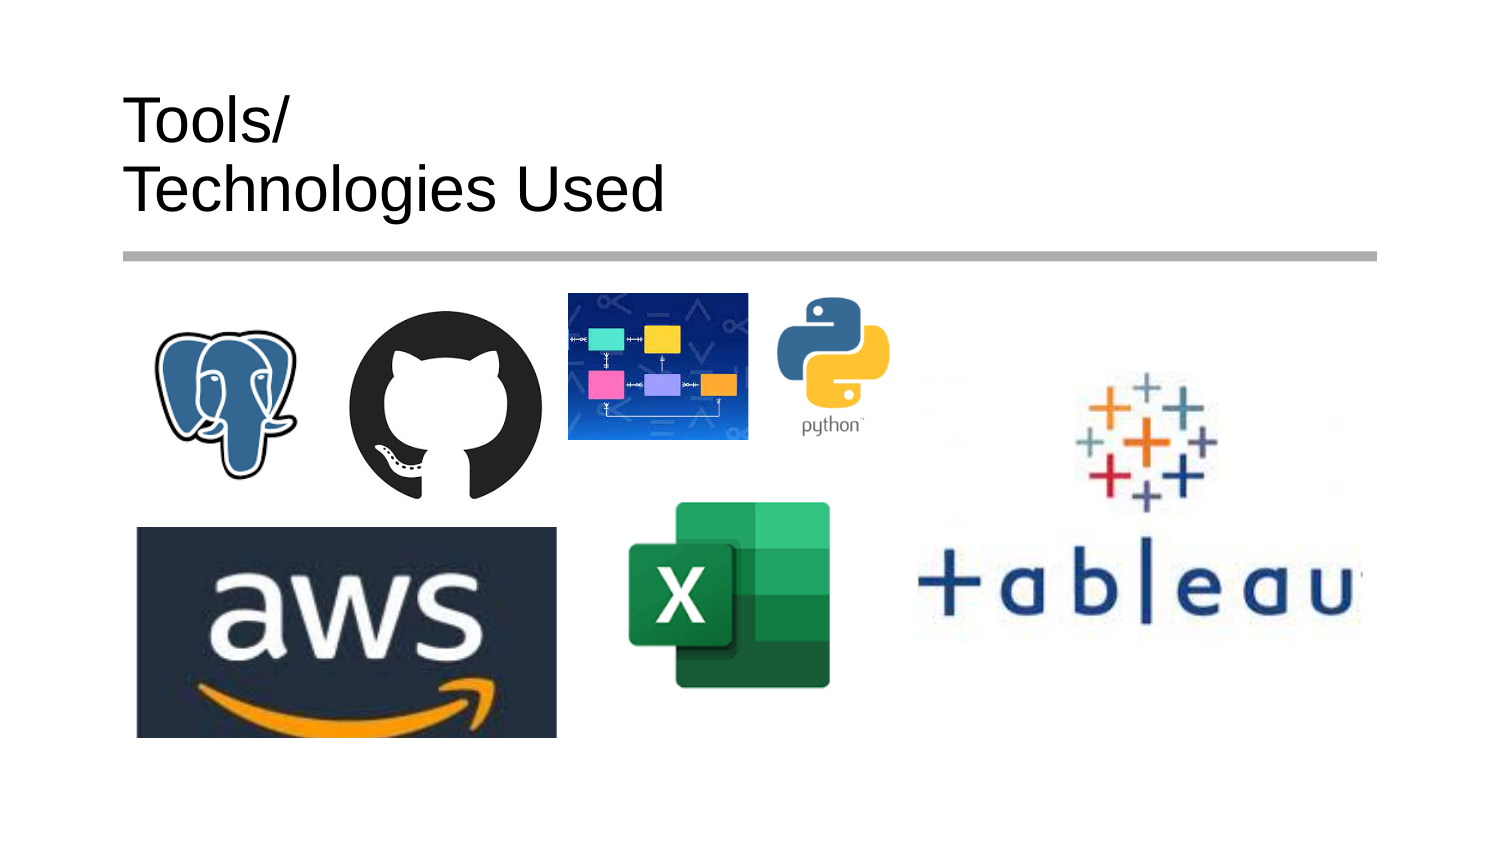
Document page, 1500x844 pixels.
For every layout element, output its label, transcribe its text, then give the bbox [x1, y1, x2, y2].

picture [917, 292, 1363, 739]
picture [759, 292, 908, 441]
picture [136, 292, 323, 517]
text_box [123, 251, 1377, 262]
picture [136, 527, 557, 739]
picture [567, 292, 749, 441]
picture [567, 450, 907, 739]
title Tools/ Technologies Used [107, 74, 1393, 238]
picture [333, 292, 558, 517]
